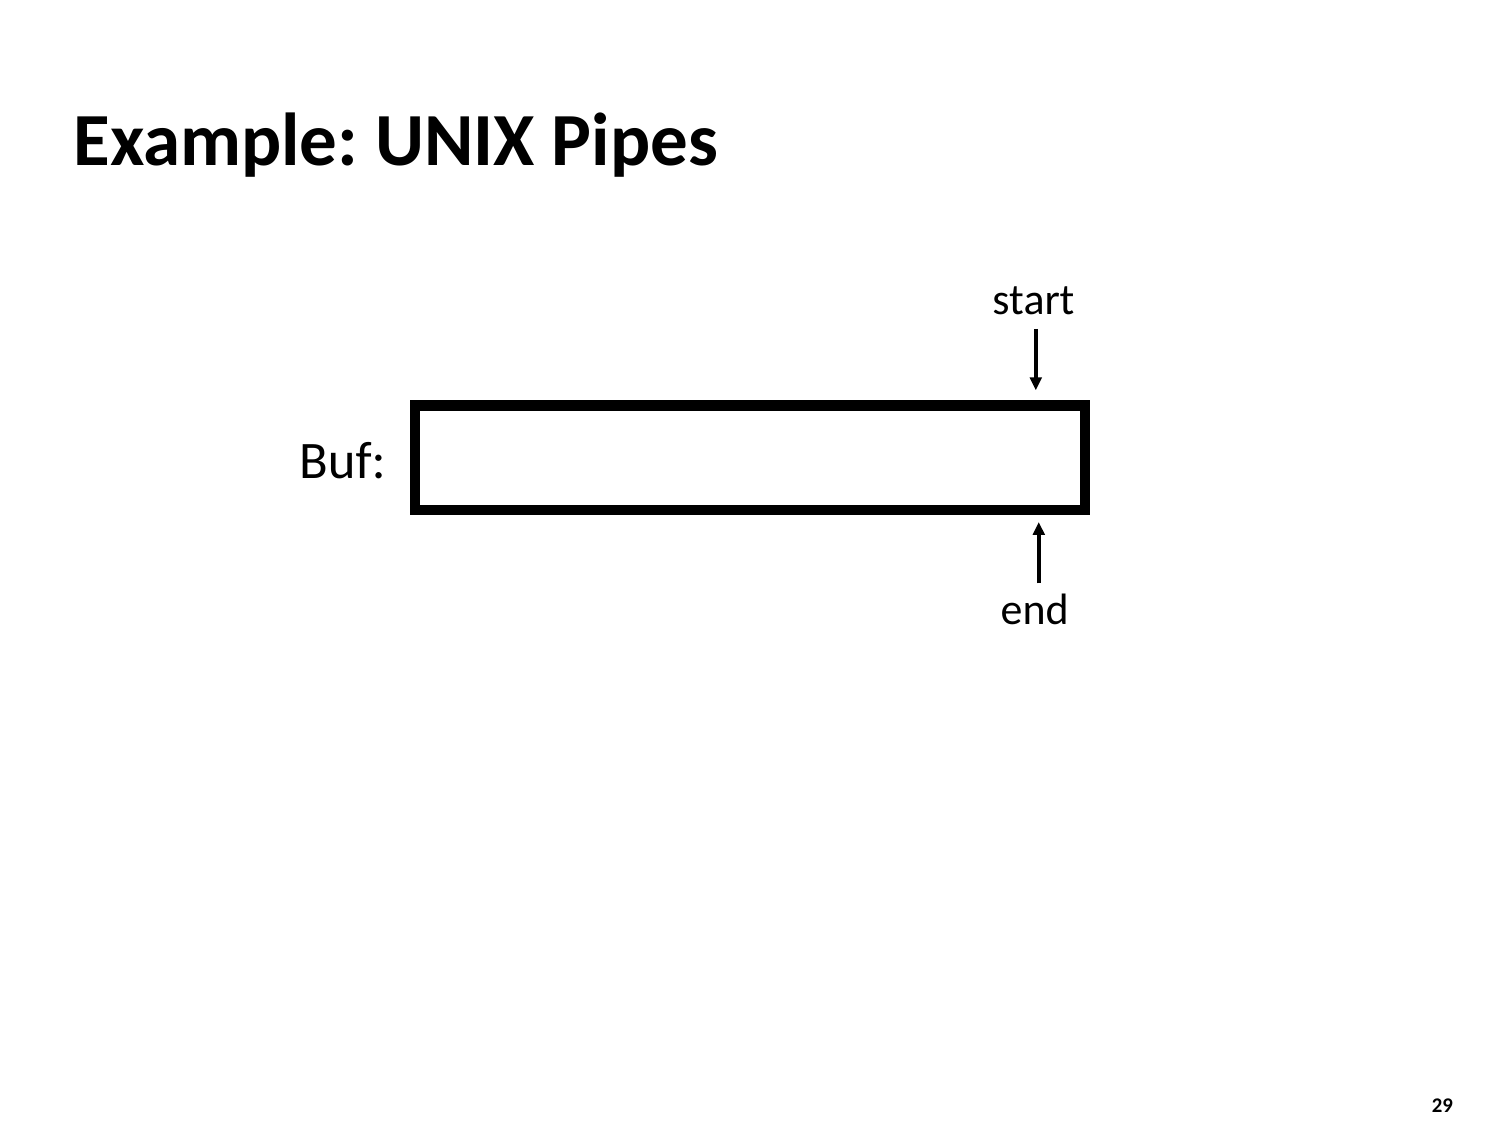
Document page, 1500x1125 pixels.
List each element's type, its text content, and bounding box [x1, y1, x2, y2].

text_box [415, 405, 1085, 511]
title Example: UNIX Pipes [58, 72, 1305, 199]
text_box Buf: [292, 420, 392, 496]
text_box [1032, 522, 1045, 584]
text_box start [986, 264, 1081, 329]
text_box [1029, 328, 1043, 390]
text_box end [994, 575, 1075, 640]
